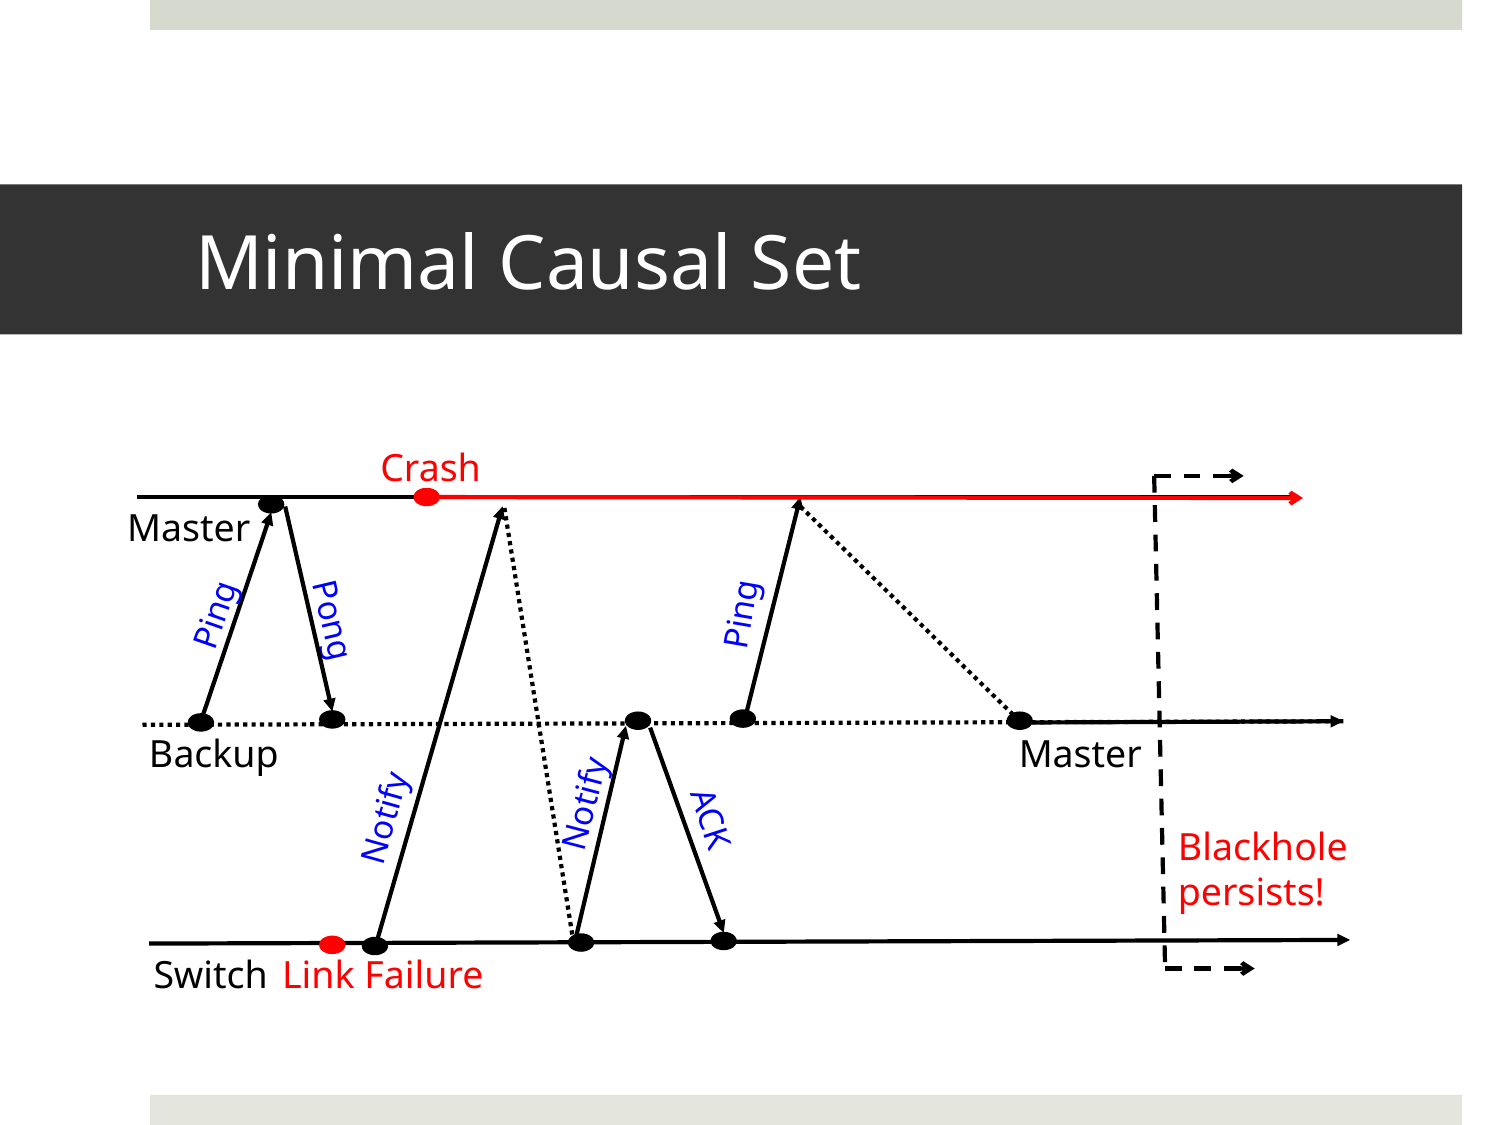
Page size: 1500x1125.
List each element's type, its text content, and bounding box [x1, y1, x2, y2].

text_box [319, 944, 346, 955]
text_box Switch [138, 943, 283, 1004]
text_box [651, 720, 711, 726]
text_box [148, 939, 354, 944]
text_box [141, 720, 185, 726]
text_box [354, 505, 503, 955]
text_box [185, 495, 284, 732]
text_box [1153, 475, 1424, 969]
text_box Backup [134, 722, 294, 783]
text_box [284, 505, 354, 729]
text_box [503, 507, 594, 952]
text_box [413, 498, 440, 505]
title Minimal Causal Set [0, 184, 1463, 335]
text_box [799, 505, 1344, 784]
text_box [594, 712, 651, 940]
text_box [594, 940, 649, 944]
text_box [740, 939, 1153, 944]
text_box Link Failure [283, 944, 499, 1004]
text_box [413, 487, 440, 496]
text_box Crash [365, 436, 497, 496]
text_box [322, 935, 343, 939]
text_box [649, 727, 740, 950]
text_box Master [112, 497, 185, 557]
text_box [711, 499, 801, 728]
